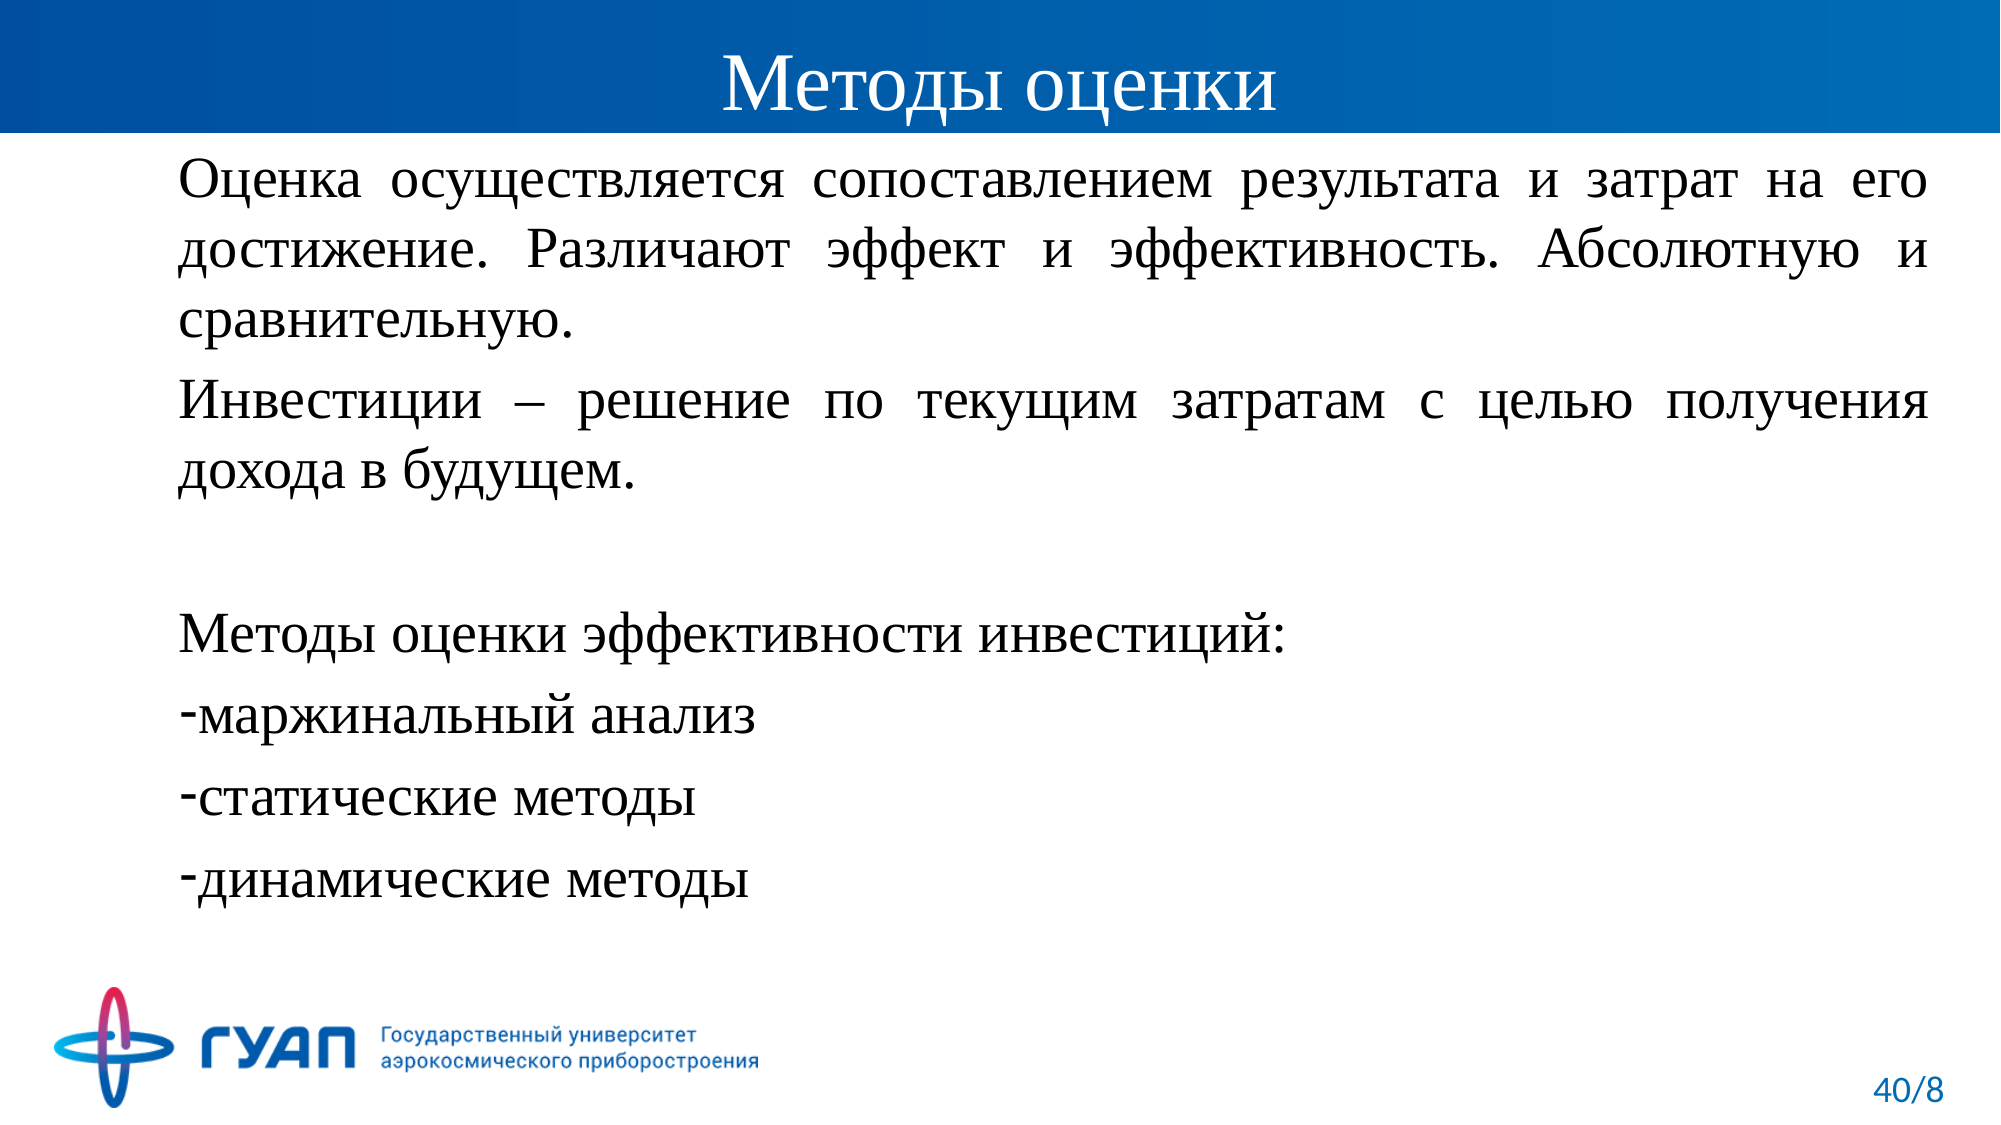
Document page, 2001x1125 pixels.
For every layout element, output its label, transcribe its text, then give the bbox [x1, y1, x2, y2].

picture [54, 987, 758, 1108]
title Методы оценки [54, 19, 1946, 132]
list Оценка осуществляется сопоставлением результата и затрат на его достижение. Различают эффект и эффективность. Абсолютную и сравнительную. Инвестиции – решение по текущим затратам с целью получения дохода в будущем. Методы оценки эффективности инвестиций: маржинальный анализ статические методы динамические методы [163, 131, 1946, 989]
